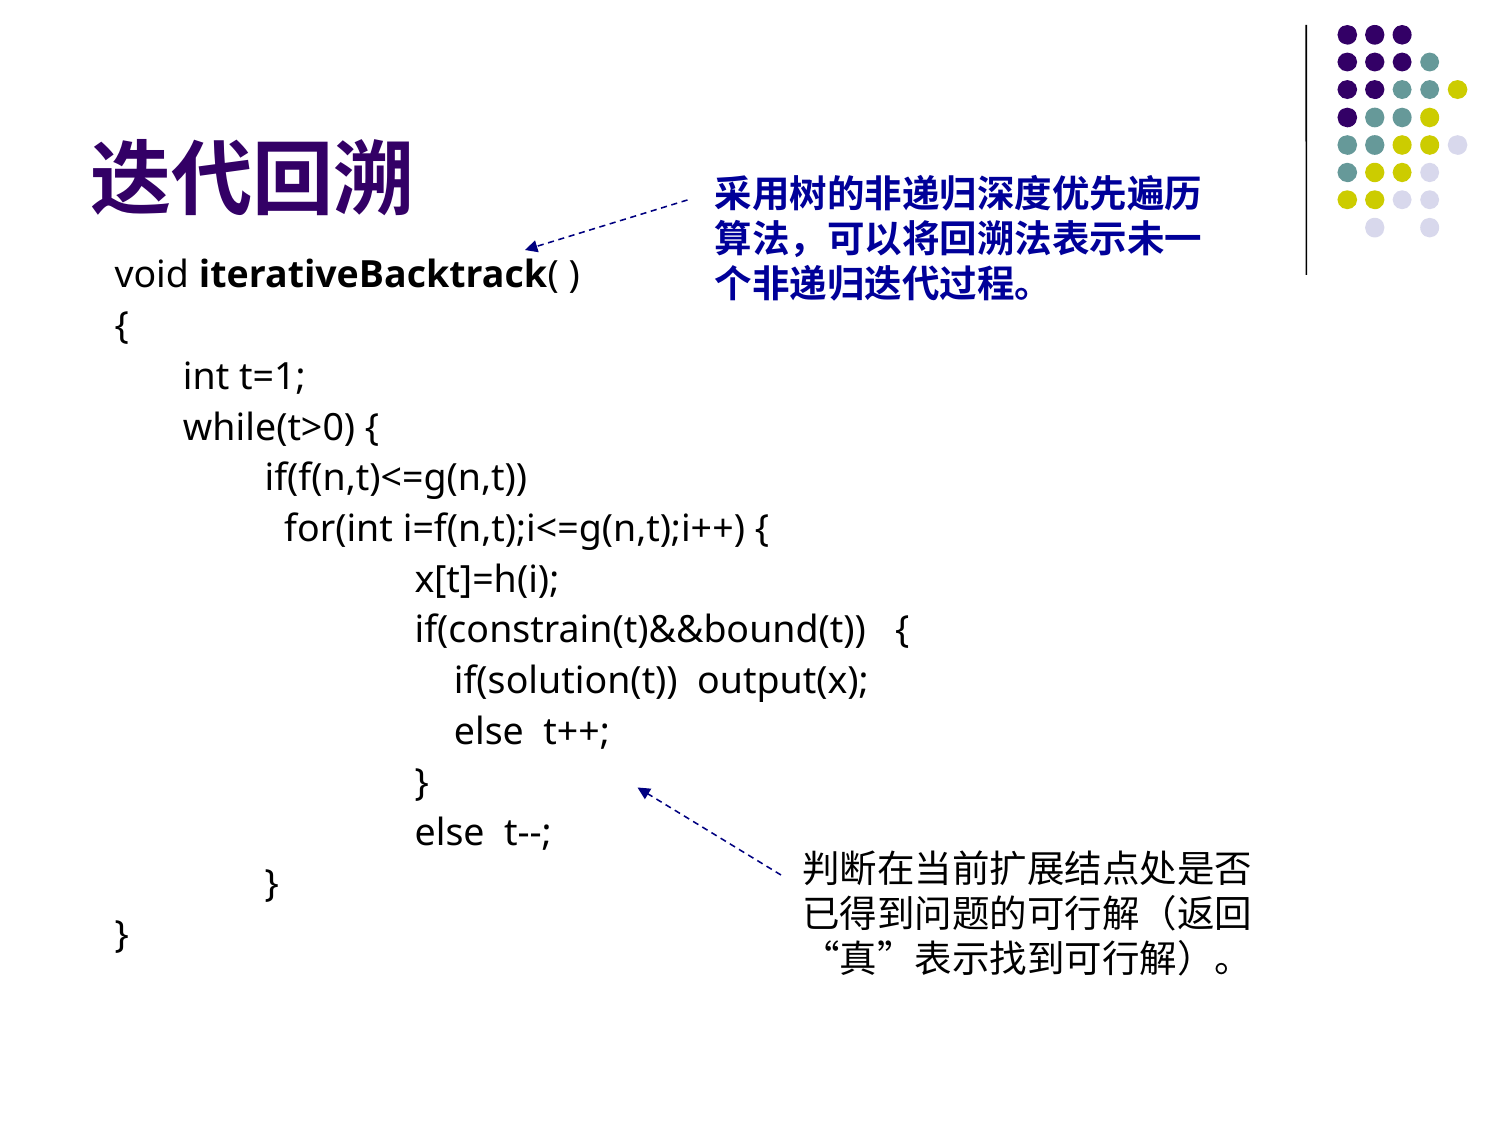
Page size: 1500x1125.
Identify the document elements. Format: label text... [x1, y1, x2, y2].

text_box 判断在当前扩展结点处是否已得到问题的可行解（返回“真”表示找到可行解）。 [787, 837, 1288, 988]
text_box [525, 240, 539, 253]
text_box 采用树的非递归深度优先遍历算法，可以将回溯法表示未一个非递归迭代过程。 [699, 162, 1225, 313]
title 迭代回溯 [75, 20, 1313, 233]
text_box [637, 787, 652, 800]
text_box void iterativeBacktrack( ) { int t=1; while(t>0) { if(f(n,t)<=g(n,t)) for(int i=f(n,t);i<=g(n,t);i++) { x[t]=h(i); if(constrain(t)&&bound(t)) { if(solution(t)) output(x); else t++; } else t--; } } [99, 249, 1150, 963]
